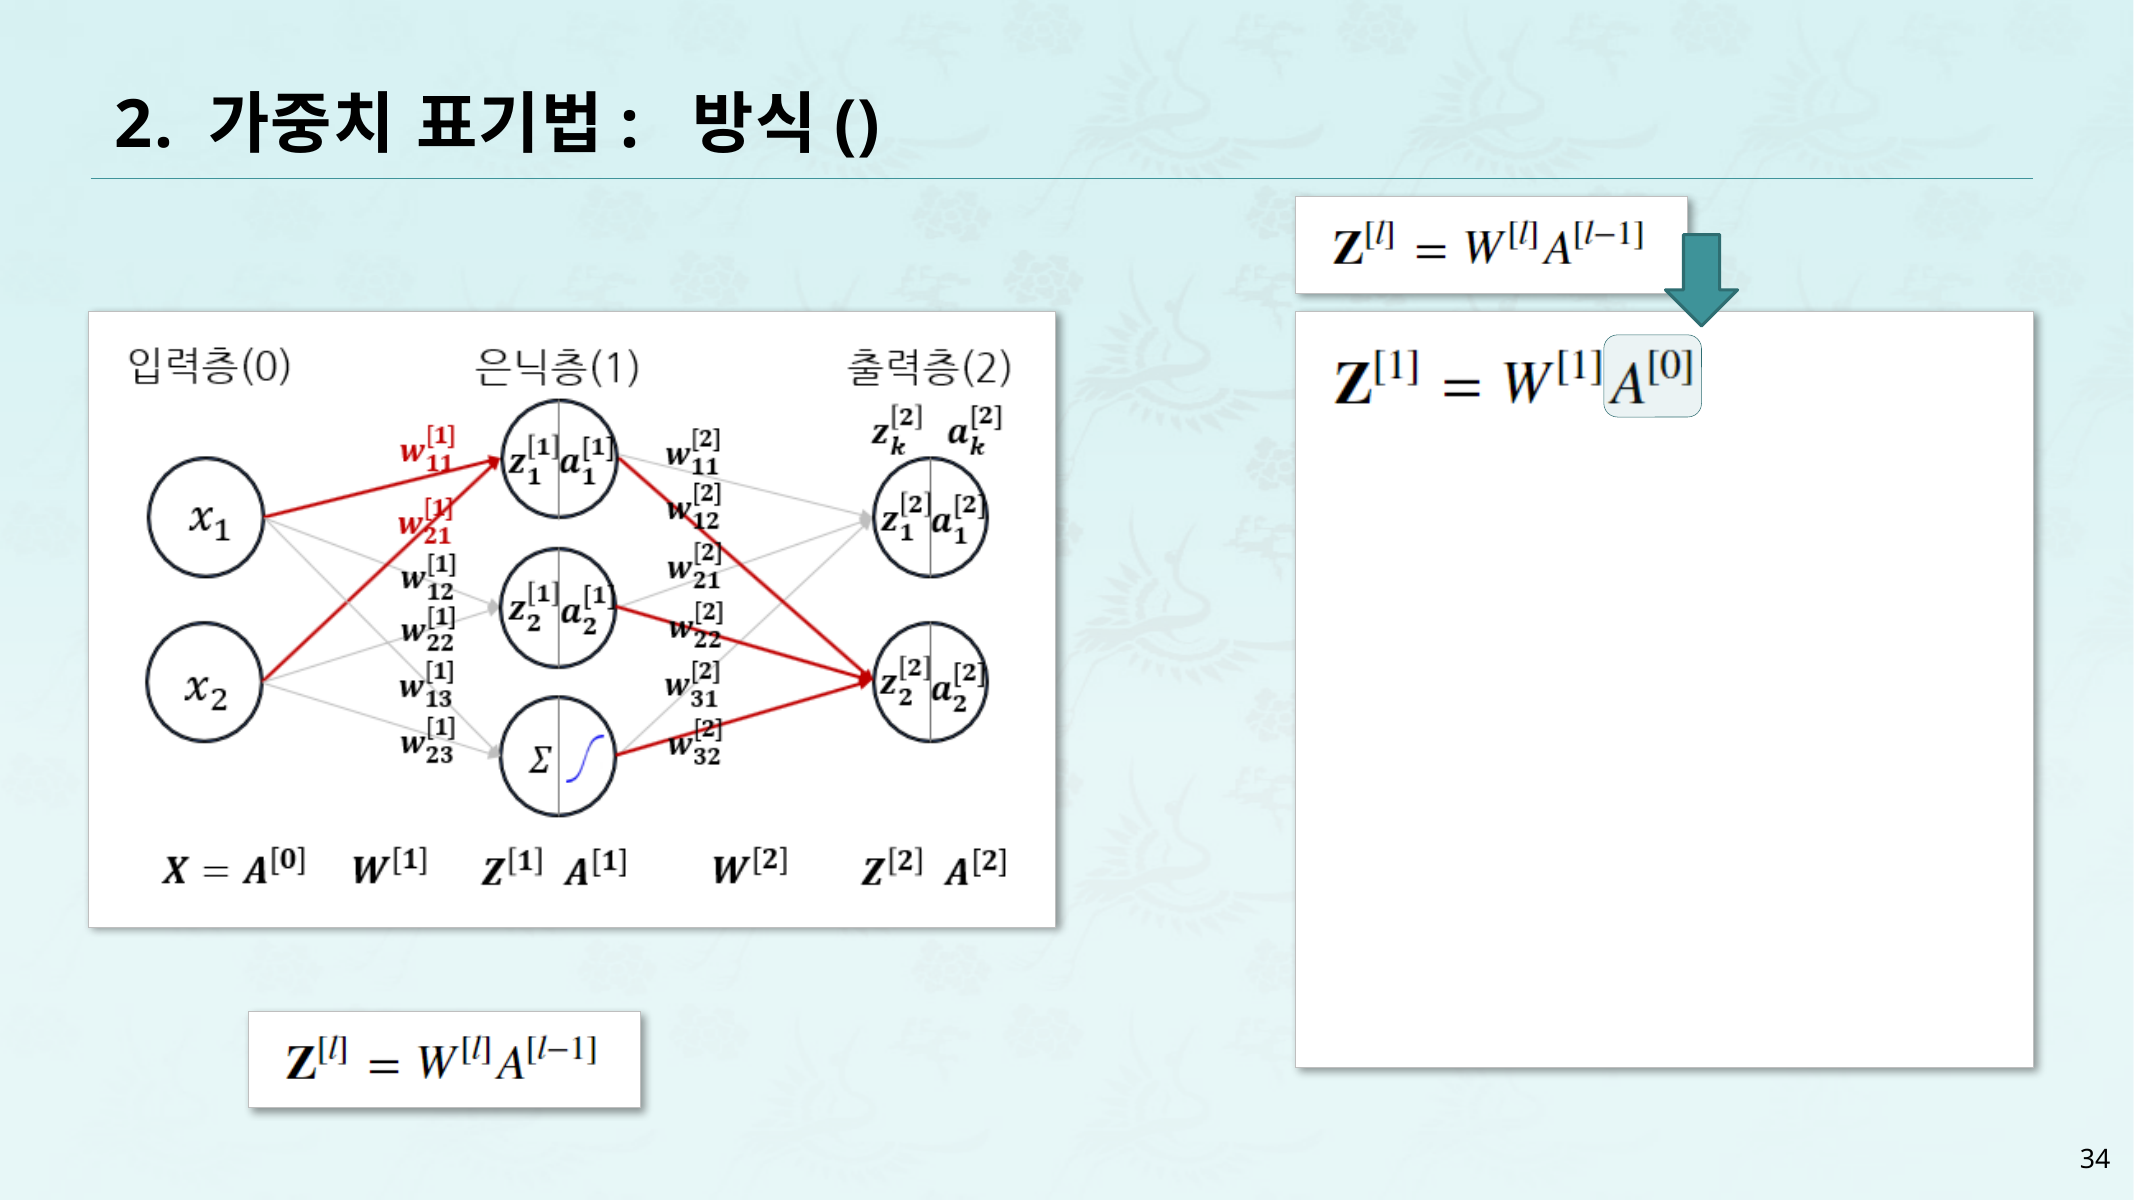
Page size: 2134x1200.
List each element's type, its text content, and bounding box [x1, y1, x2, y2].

picture [1295, 196, 1688, 294]
slide_number 34 [1937, 1128, 2125, 1193]
picture [88, 311, 1056, 928]
text_box [1676, 233, 1740, 310]
picture [1295, 311, 2034, 1068]
picture [248, 1011, 642, 1109]
